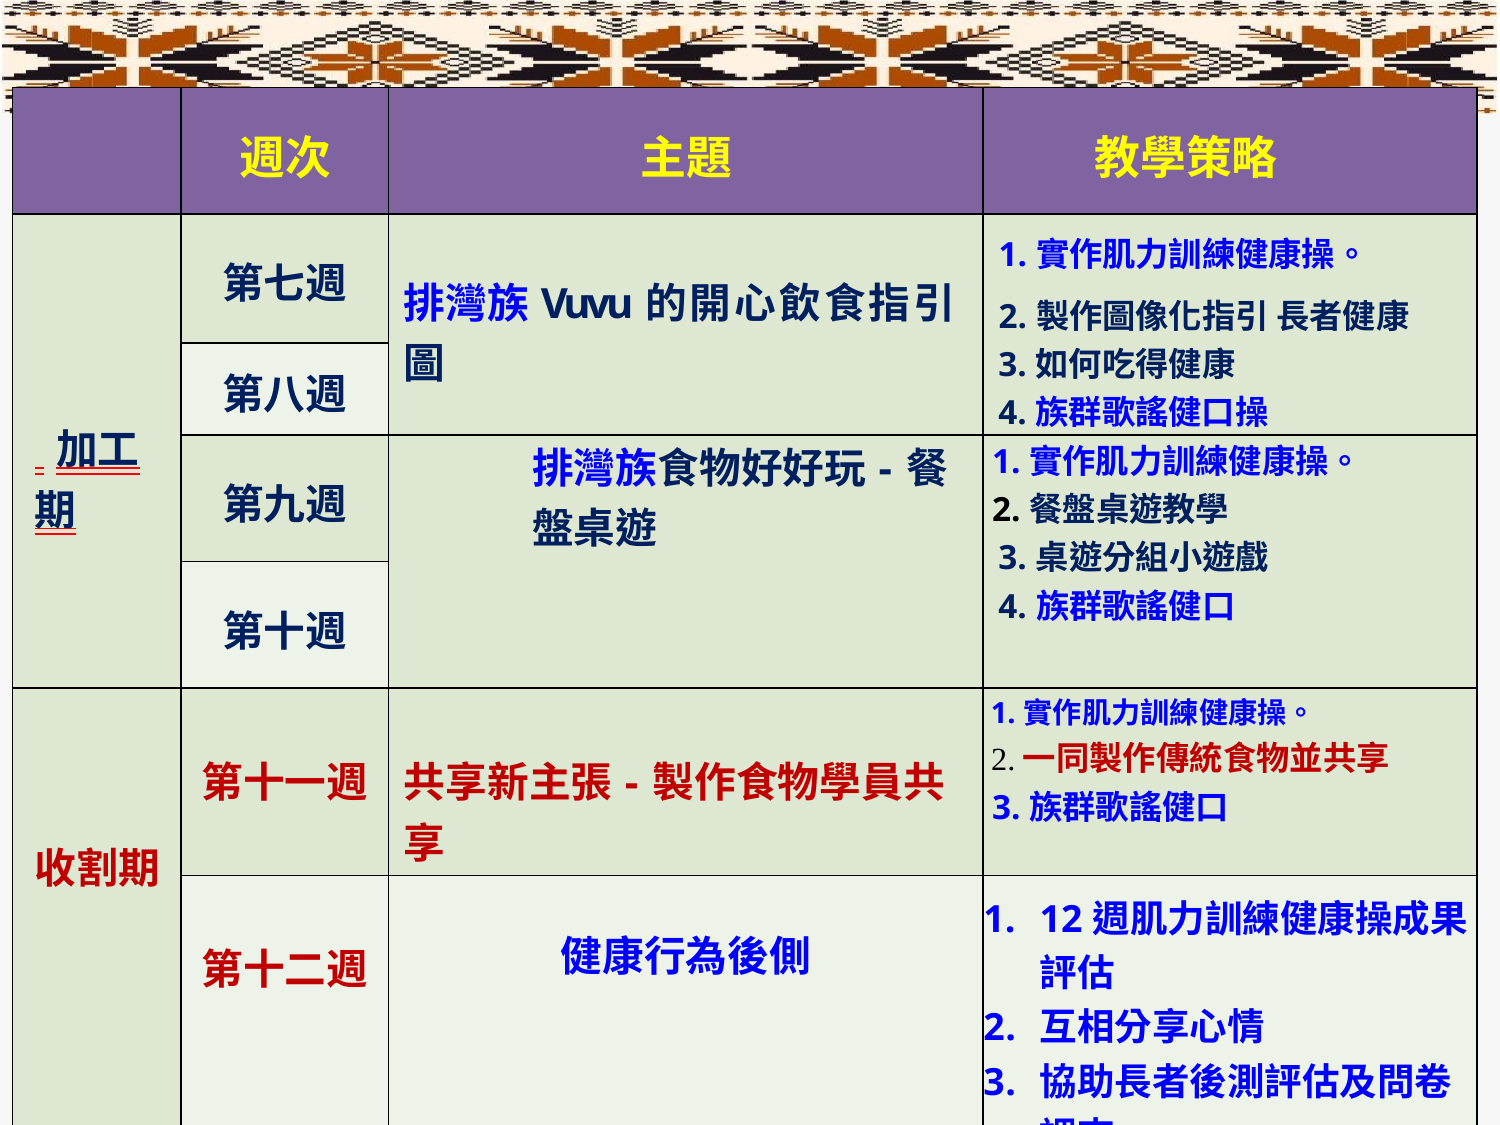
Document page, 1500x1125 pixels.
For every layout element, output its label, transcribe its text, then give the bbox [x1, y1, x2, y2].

table_cell 第七週 [182, 215, 388, 342]
table_cell 第十一週 [182, 689, 388, 875]
table_header 教學策略 [984, 88, 1476, 213]
table_header [13, 88, 180, 213]
table_cell 第九週 [182, 436, 388, 561]
table_header 主題 [389, 88, 982, 213]
table_cell 第八週 [182, 344, 388, 434]
table_cell 1.實作肌力訓練健康操。 2.餐盤桌遊教學 3.桌遊分組小遊戲 4.族群歌謠健口 [984, 436, 1476, 687]
table_cell 第十二週 [182, 876, 388, 1125]
table_cell 健康行為後側 [389, 876, 982, 1125]
table_cell 排灣族食物好好玩-餐盤桌遊 [389, 436, 982, 687]
table_cell 1.實作肌力訓練健康操。 2.製作圖像化指引 長者健康 3.如何吃得健康 4.族群歌謠健口操 [984, 215, 1476, 434]
table_cell 共享新主張-製作食物學員共享 [389, 689, 982, 875]
table_cell 加工期 [13, 215, 180, 687]
picture [0, 0, 1500, 114]
table_header 週次 [182, 88, 388, 213]
table_cell 第十週 [182, 562, 388, 687]
table_cell 1.實作肌力訓練健康操。 2.一同製作傳統食物並共享 3.族群歌謠健口 [984, 689, 1476, 875]
table_cell 12週肌力訓練健康操成果評估 互相分享心情 協助長者後測評估及問卷調查 [984, 876, 1476, 1125]
table_cell 收割期 [13, 689, 180, 1125]
table_cell 排灣族Vuvu的開心飲食指引圖 [389, 215, 982, 434]
